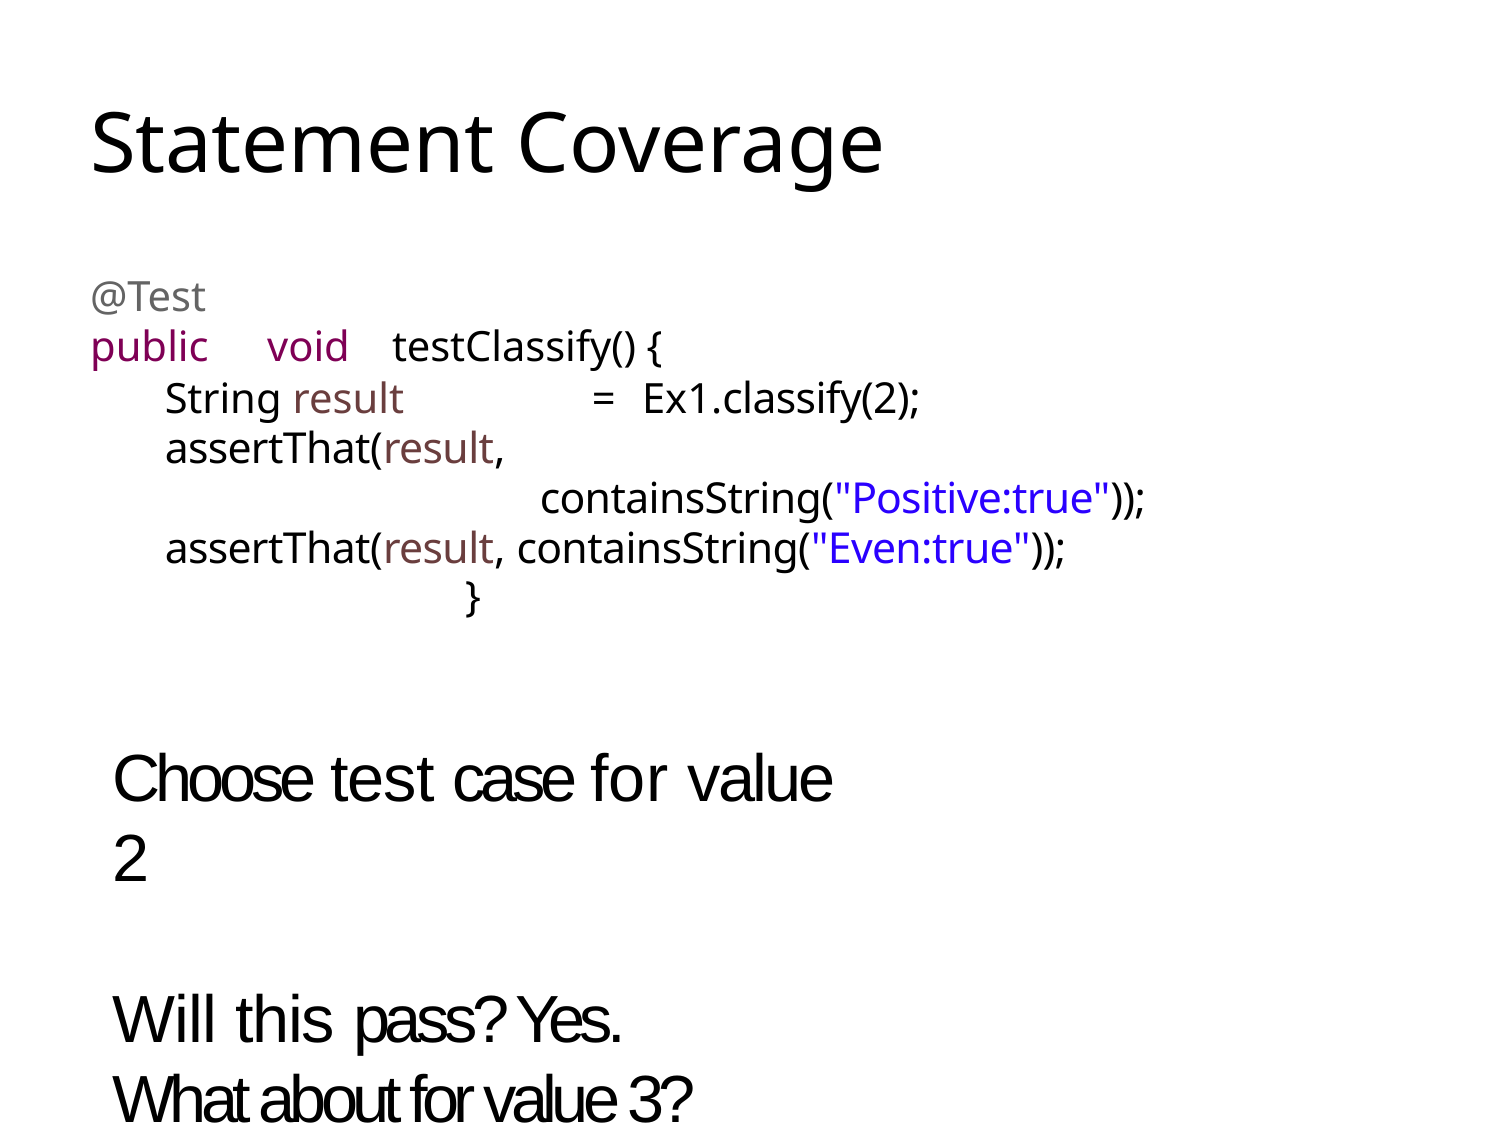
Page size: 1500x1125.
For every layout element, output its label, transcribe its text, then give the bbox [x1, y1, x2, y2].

text_box @Test public void testClassify() { String result = Ex1.classify(2); assertThat(result, containsString("Positive:true")); assertThat(result, containsString("Even:true")); } [87, 269, 1368, 620]
text_box Choose test case for value 2 Will this pass? Yes. What about for value 3? [110, 734, 872, 1125]
title Statement Coverage [87, 88, 952, 269]
